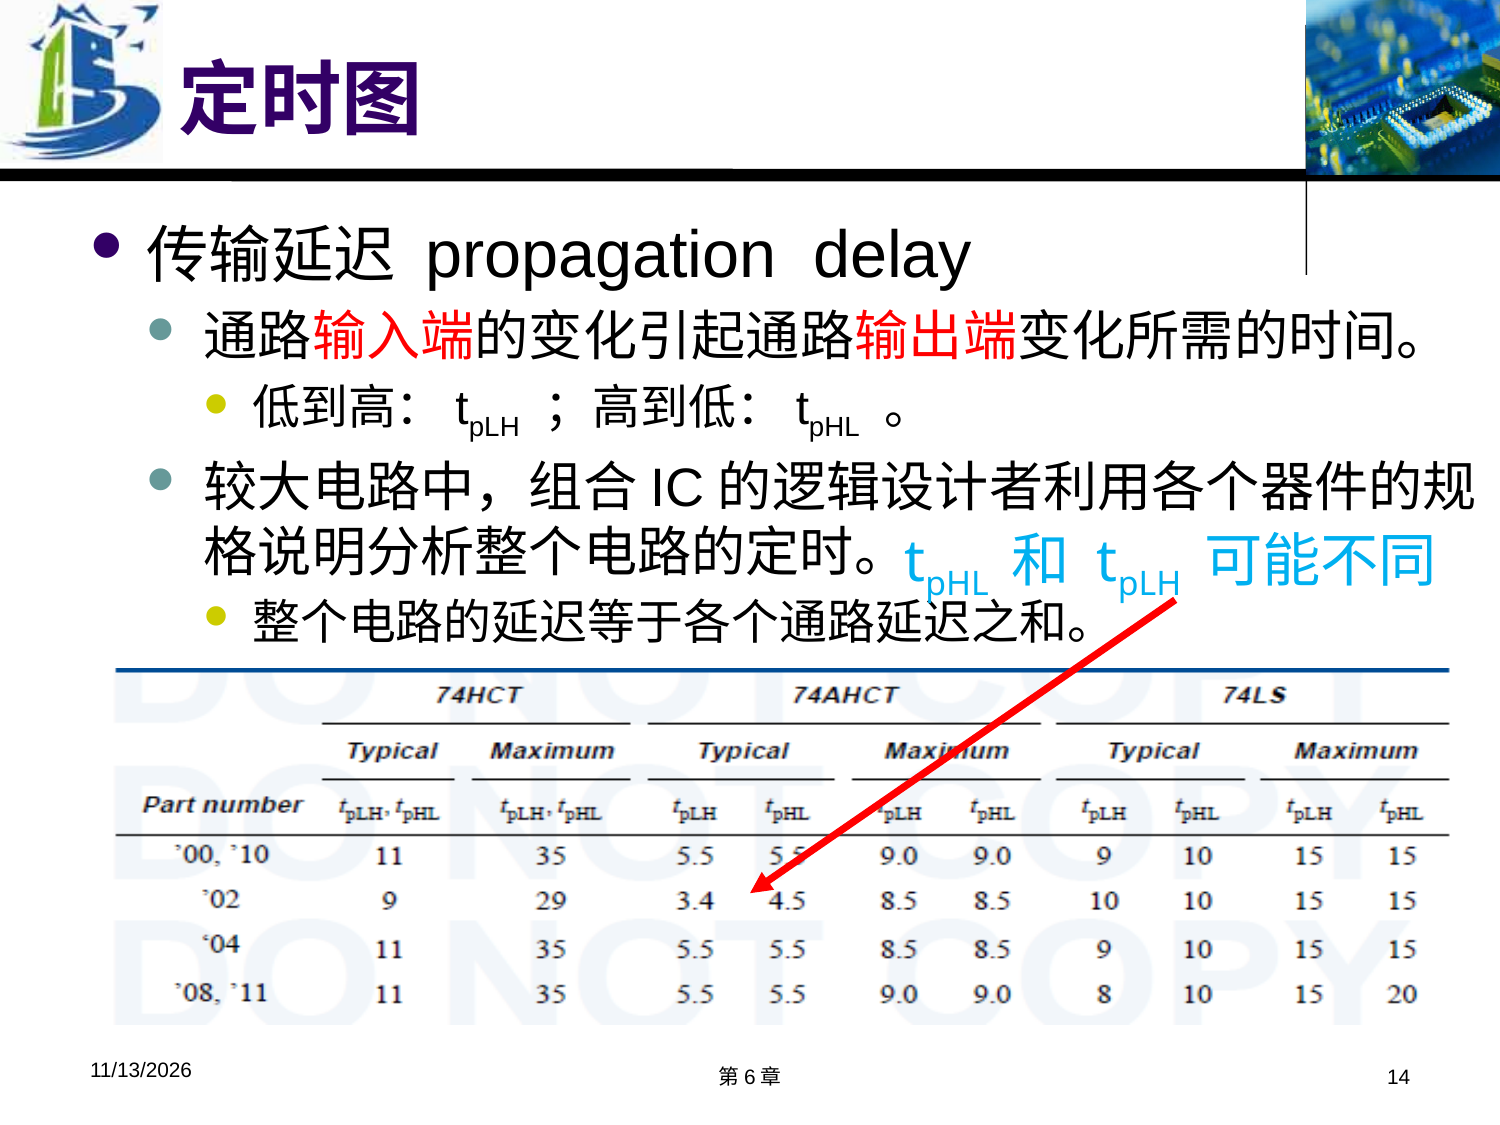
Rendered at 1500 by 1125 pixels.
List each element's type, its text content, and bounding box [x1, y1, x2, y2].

list 传输延迟 propagation delay 通路输入端的变化引起通路输出端变化所需的时间。 低到高：tpLH ；高到低：tpHL 。 较大电路中，组合IC的逻辑设计者利用各个器件的规格说明分析整个电路的定时。 整个电路的延迟等于各个通路延迟之和。 [75, 203, 1500, 1040]
text_box tpHL 和 tpLH 可能不同 [889, 507, 1452, 610]
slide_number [74, 1048, 426, 1101]
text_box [749, 599, 1176, 894]
title 定时图 [164, 30, 1297, 153]
picture [1306, 0, 1500, 175]
slide_number 14 [1074, 1055, 1426, 1101]
picture [111, 668, 1466, 1026]
footer 第6章 [512, 1055, 988, 1101]
picture [0, 0, 163, 163]
